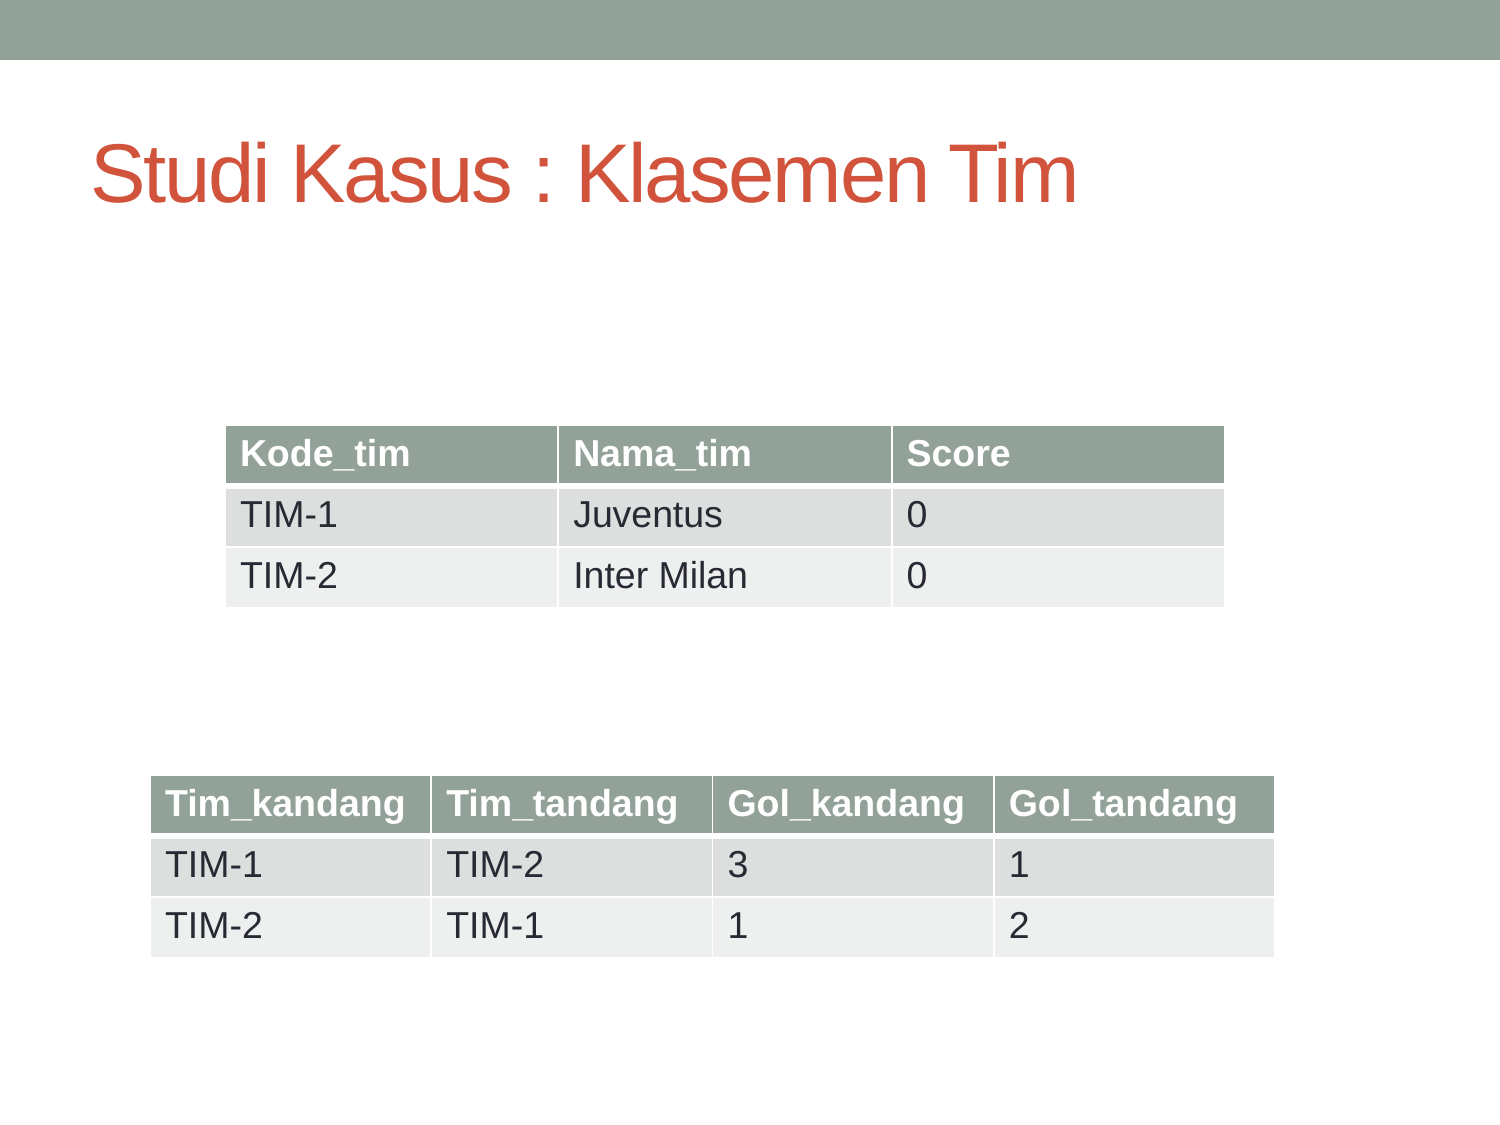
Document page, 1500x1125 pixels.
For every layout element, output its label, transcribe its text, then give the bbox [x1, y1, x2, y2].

table_cell TIM-2 [151, 898, 430, 957]
table_header Gol_kandang [713, 776, 993, 833]
table_cell TIM-2 [432, 839, 712, 896]
table_cell 1 [713, 898, 993, 957]
table_cell TIM-1 [432, 898, 712, 957]
table_header Tim_kandang [151, 776, 430, 833]
table_cell 0 [893, 548, 1224, 607]
title Studi Kasus : Klasemen Tim [75, 87, 1425, 250]
table_cell Juventus [559, 489, 891, 546]
table_header Kode_tim [226, 426, 557, 483]
table_header Tim_tandang [432, 776, 712, 833]
table_cell 3 [713, 839, 993, 896]
table_header Score [893, 426, 1224, 483]
table_cell Inter Milan [559, 548, 891, 607]
table_cell TIM-2 [226, 548, 557, 607]
table_header Gol_tandang [995, 776, 1274, 833]
table_cell TIM-1 [226, 489, 557, 546]
table_cell 2 [995, 898, 1274, 957]
table_cell 1 [995, 839, 1274, 896]
table_cell 0 [893, 489, 1224, 546]
table_header Nama_tim [559, 426, 891, 483]
table_cell TIM-1 [151, 839, 430, 896]
